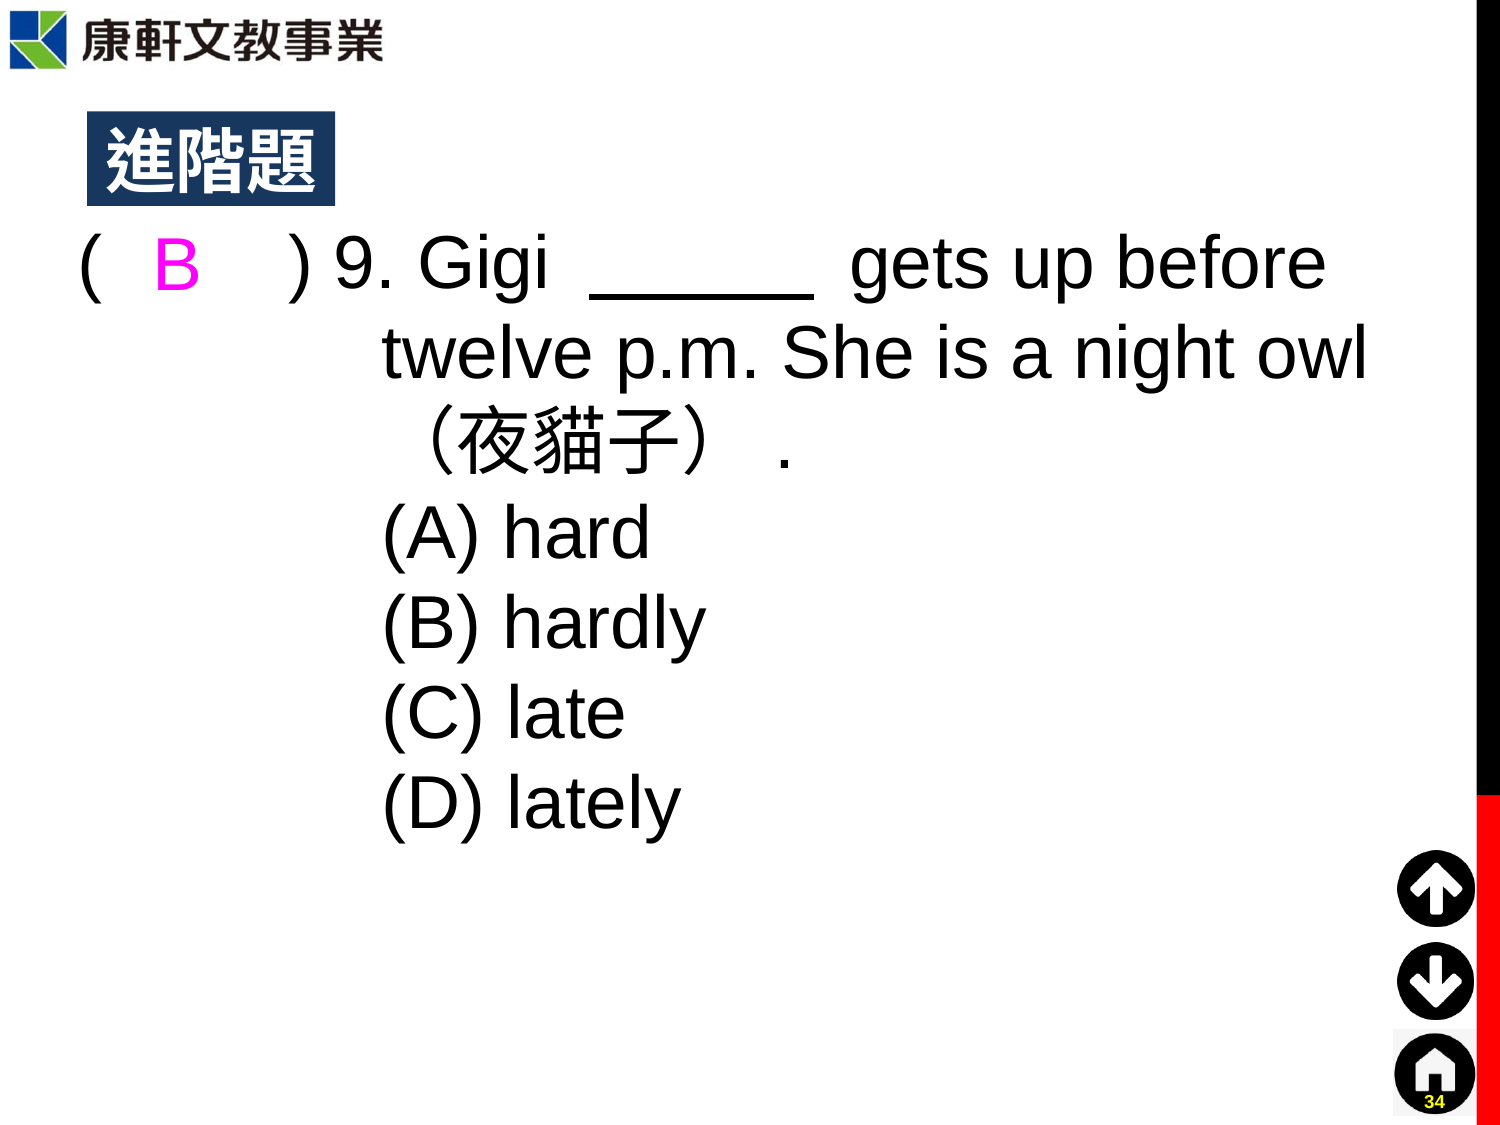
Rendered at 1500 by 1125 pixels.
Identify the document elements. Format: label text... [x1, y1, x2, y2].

text_box 進階題 [85, 109, 337, 206]
text_box B [107, 223, 249, 314]
picture [1397, 850, 1475, 928]
picture [1393, 1029, 1476, 1116]
picture [1396, 942, 1475, 1020]
picture [8, 9, 387, 70]
text_box ( ) 9. Gigi gets up before twelve p.m. She is a night owl （夜貓子）. (A) hard (B) hardly (C) late (D) lately [58, 206, 1477, 852]
